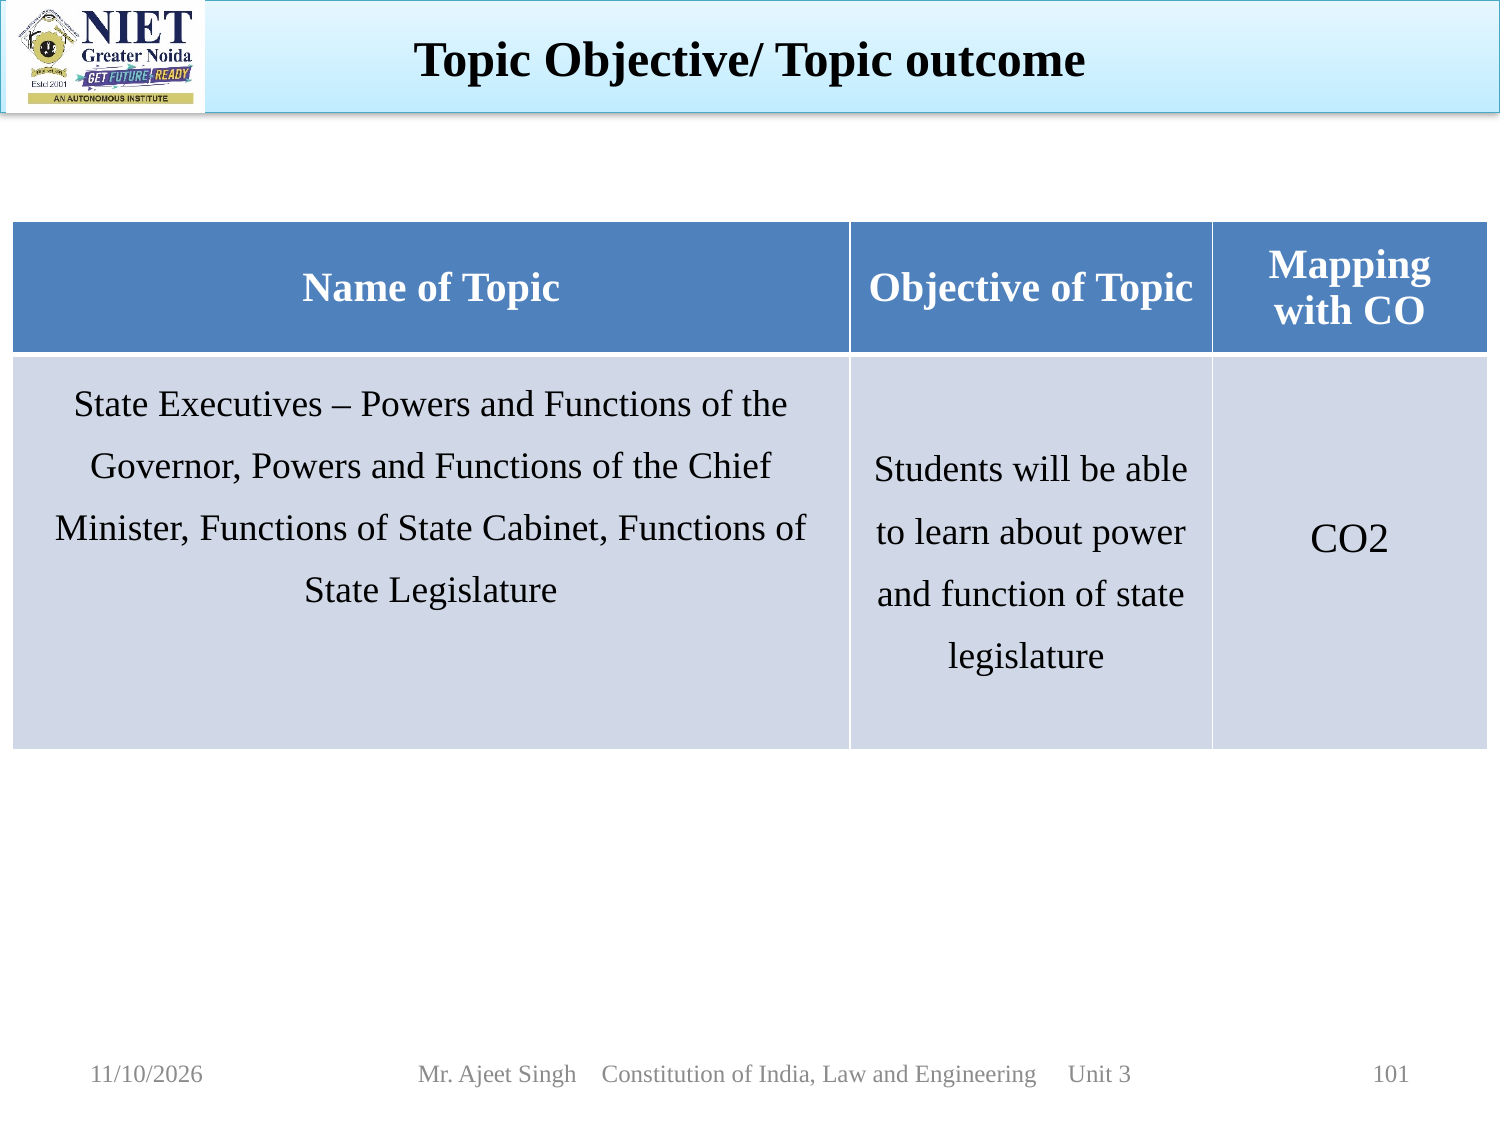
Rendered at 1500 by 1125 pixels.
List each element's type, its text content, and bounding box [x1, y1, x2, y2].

picture [5, 0, 205, 113]
table_cell State Executives – Powers and Functions of the Governor, Powers and Functions of the Chief Minister, Functions of State Cabinet, Functions of State Legislature [13, 357, 849, 749]
title Topic Objective/ Topic outcome [205, 0, 1500, 113]
table_header Objective of Topic [851, 222, 1212, 352]
slide_number 101 [1074, 1042, 1425, 1103]
table_header Name of Topic [13, 222, 849, 352]
table_cell Students will be able to learn about power and function of state legislature [851, 357, 1212, 749]
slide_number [75, 1042, 312, 1103]
table_header Mapping with CO [1213, 222, 1487, 352]
table_cell CO2 [1213, 357, 1487, 749]
footer Mr. Ajeet Singh Constitution of India, Law and Engineering Unit 3 [312, 1042, 1074, 1103]
